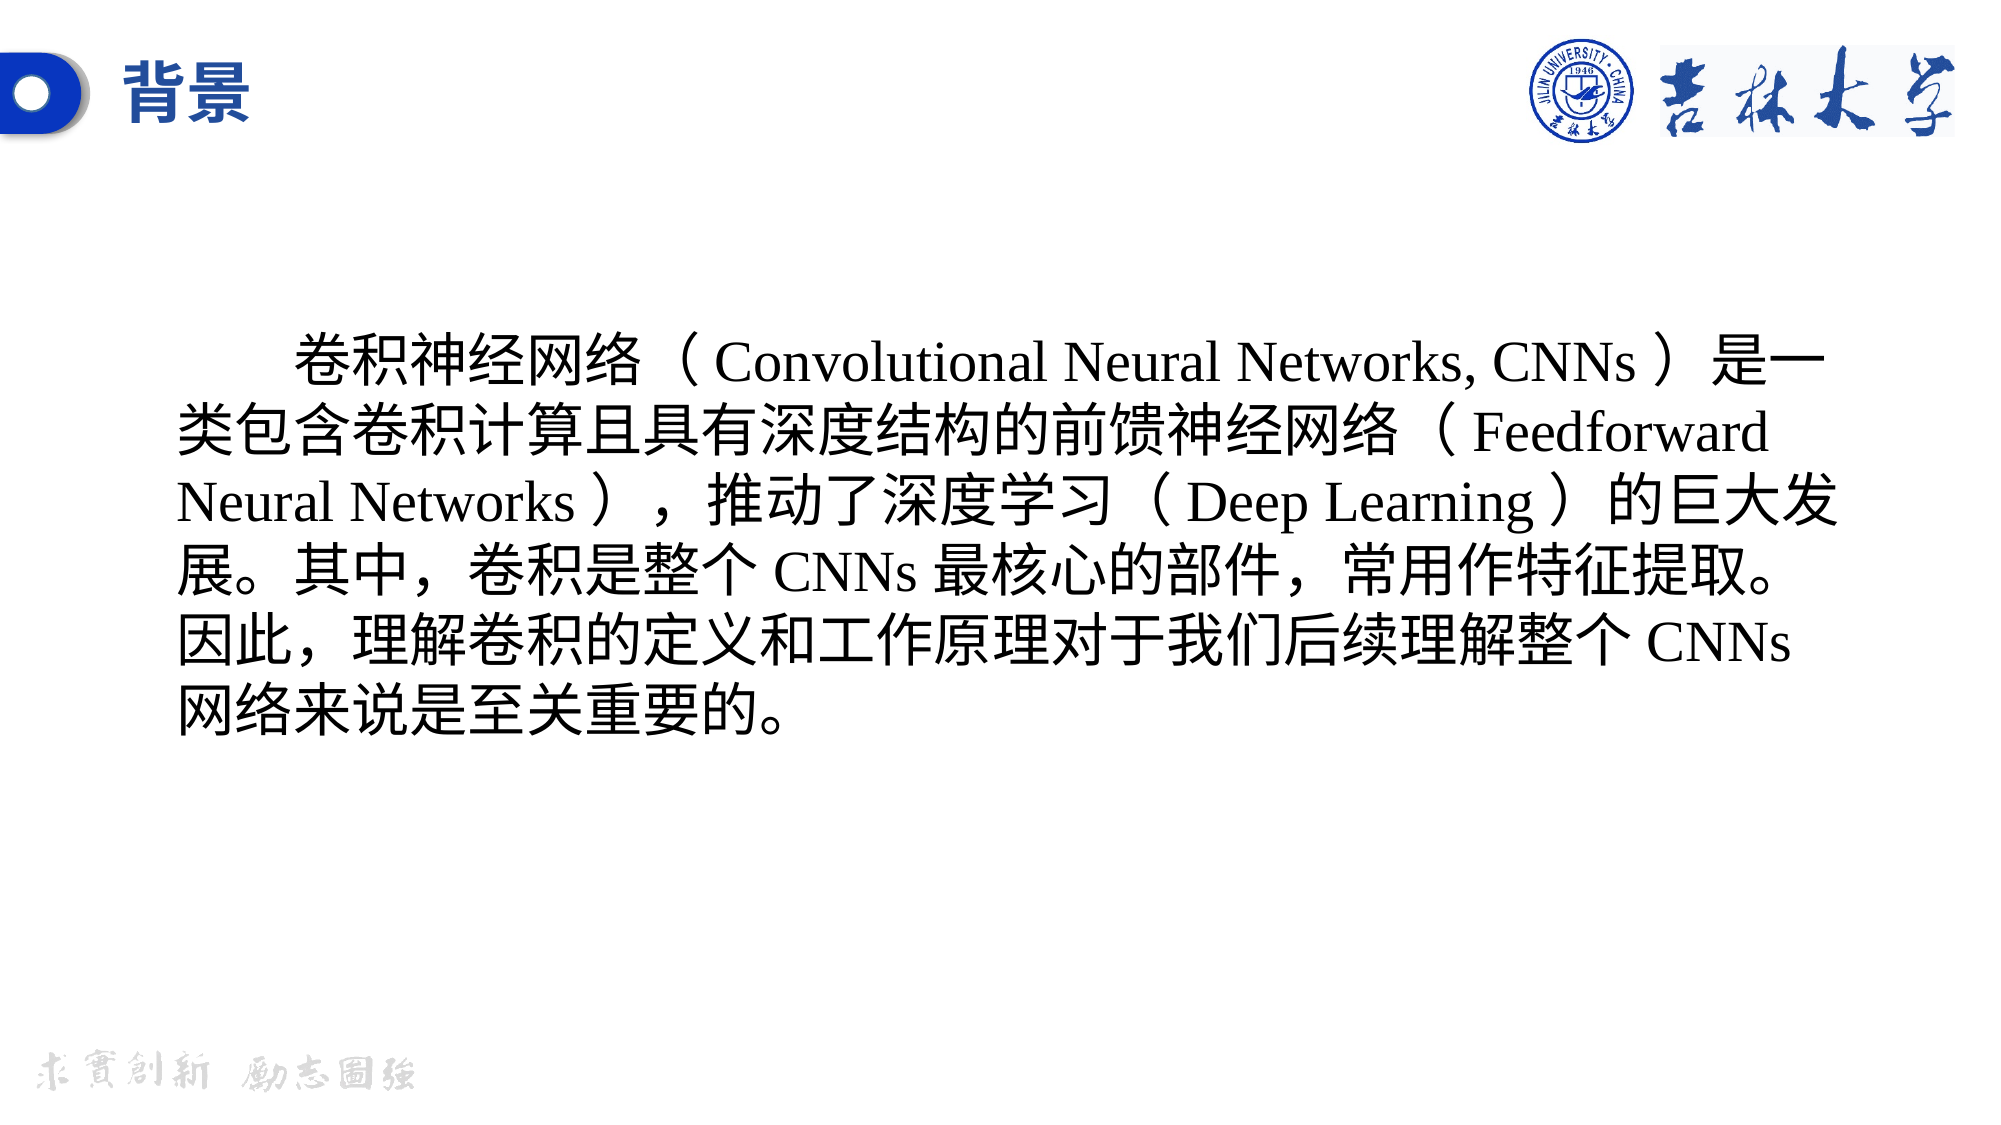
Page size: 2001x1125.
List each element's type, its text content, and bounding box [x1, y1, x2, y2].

text_box 卷积神经网络（Convolutional Neural Networks, CNNs）是一类包含卷积计算且具有深度结构的前馈神经网络（Feedforward Neural Networks），推动了深度学习（Deep Learning）的巨大发展。其中，卷积是整个CNNs最核心的部件，常用作特征提取。因此，理解卷积的定义和工作原理对于我们后续理解整个CNNs网络来说是至关重要的。 [161, 315, 1869, 751]
picture [1526, 35, 1637, 146]
text_box 背景 [105, 43, 1395, 138]
